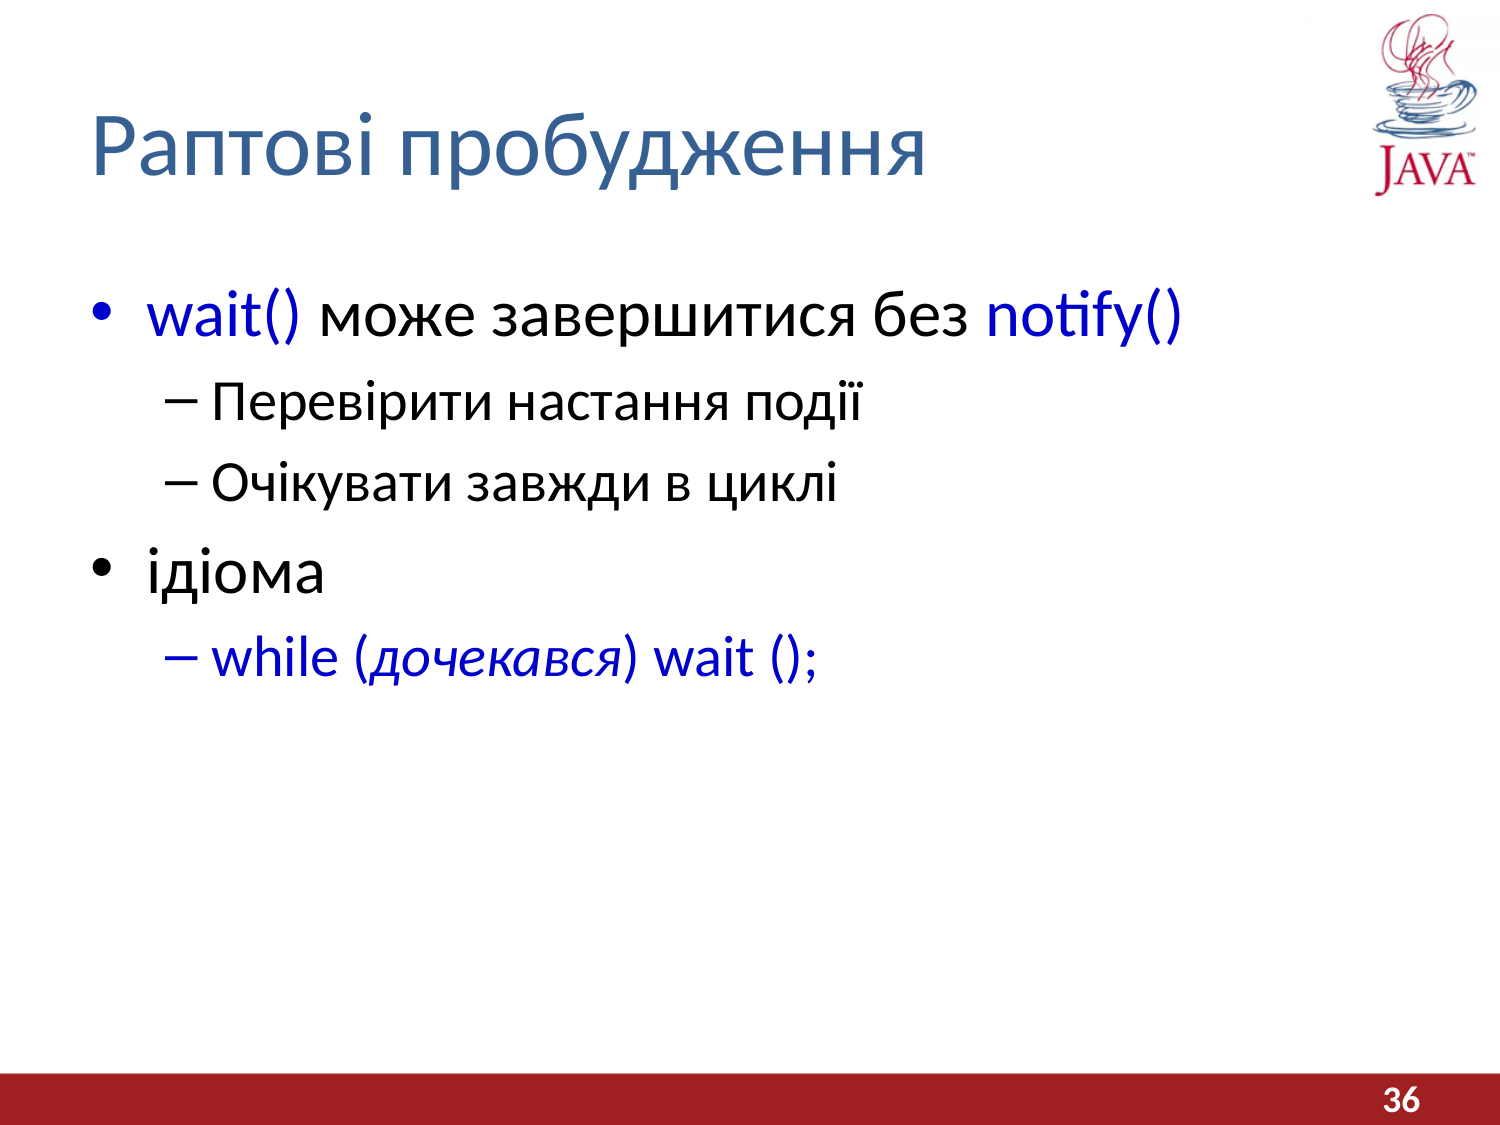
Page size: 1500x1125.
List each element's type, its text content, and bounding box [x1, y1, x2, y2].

picture [0, 0, 1500, 1125]
list wait() може завершитися без notify() Перевірити настання події Очікувати завжди в циклі ідіома while (дочекався) wait (); [75, 262, 1425, 1005]
title Раптові пробудження [75, 45, 1425, 233]
